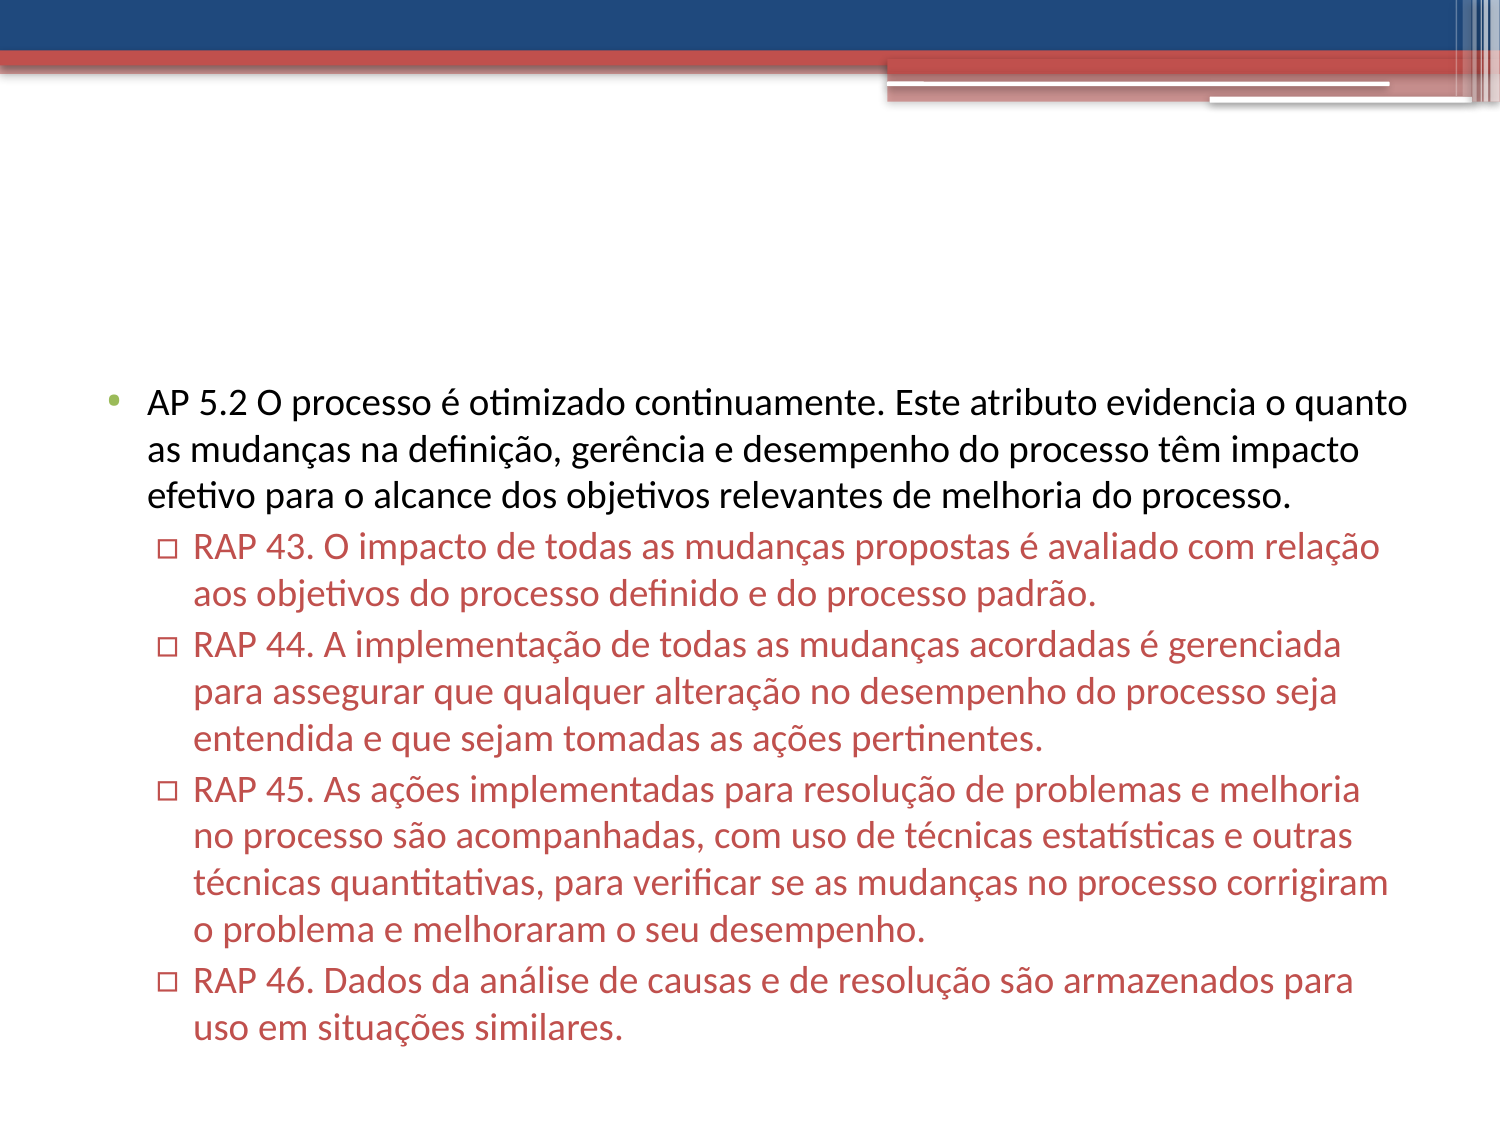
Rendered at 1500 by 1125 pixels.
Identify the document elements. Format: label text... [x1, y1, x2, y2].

list AP 5.2 O processo é otimizado continuamente. Este atributo evidencia o quanto as mudanças na definição, gerência e desempenho do processo têm impacto efetivo para o alcance dos objetivos relevantes de melhoria do processo. RAP 43. O impacto de todas as mudanças propostas é avaliado com relação aos objetivos do processo definido e do processo padrão. RAP 44. A implementação de todas as mudanças acordadas é gerenciada para assegurar que qualquer alteração no desempenho do processo seja entendida e que sejam tomadas as ações pertinentes. RAP 45. As ações implementadas para resolução de problemas e melhoria no processo são acompanhadas, com uso de técnicas estatísticas e outras técnicas quantitativas, para verificar se as mudanças no processo corrigiram o problema e melhoraram o seu desempenho. RAP 46. Dados da análise de causas e de resolução são armazenados para uso em situações similares. [75, 368, 1425, 1079]
